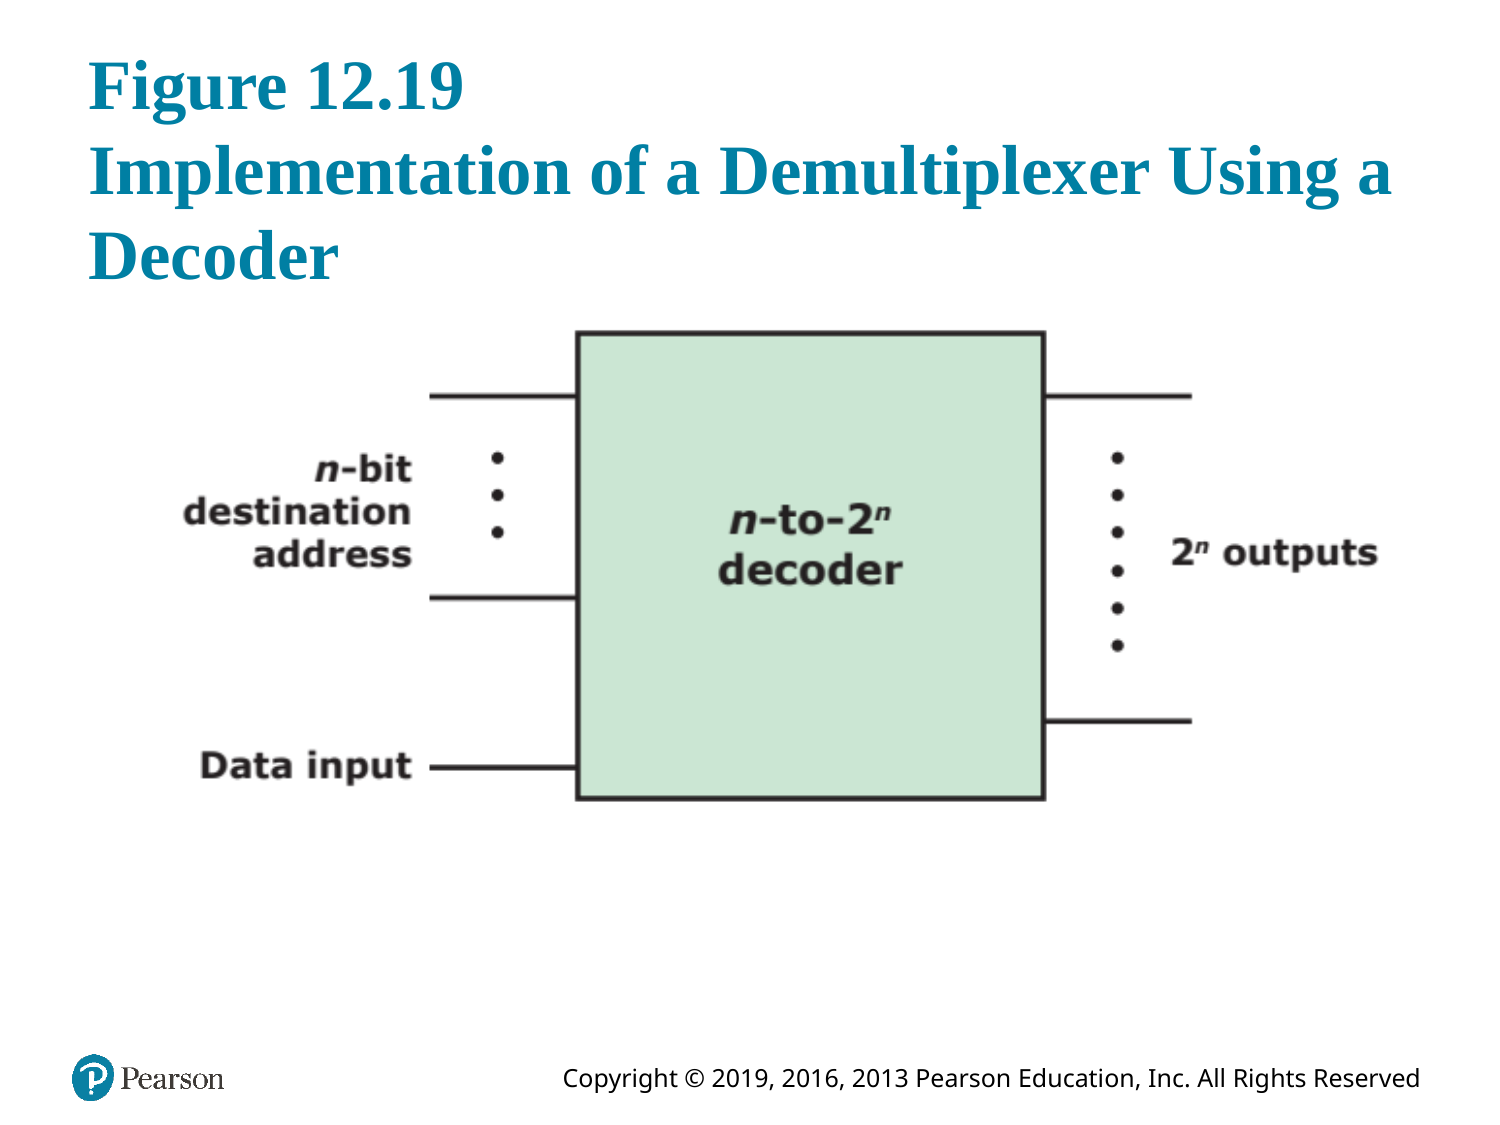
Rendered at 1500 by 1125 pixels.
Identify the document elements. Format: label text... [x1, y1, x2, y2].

title Figure 12.19 Implementation of a Demultiplexer Using a Decoder [73, 39, 1424, 309]
picture [72, 1088, 82, 1101]
picture [116, 325, 1384, 805]
picture [81, 1063, 106, 1088]
picture [72, 1054, 88, 1070]
picture [99, 1054, 224, 1101]
